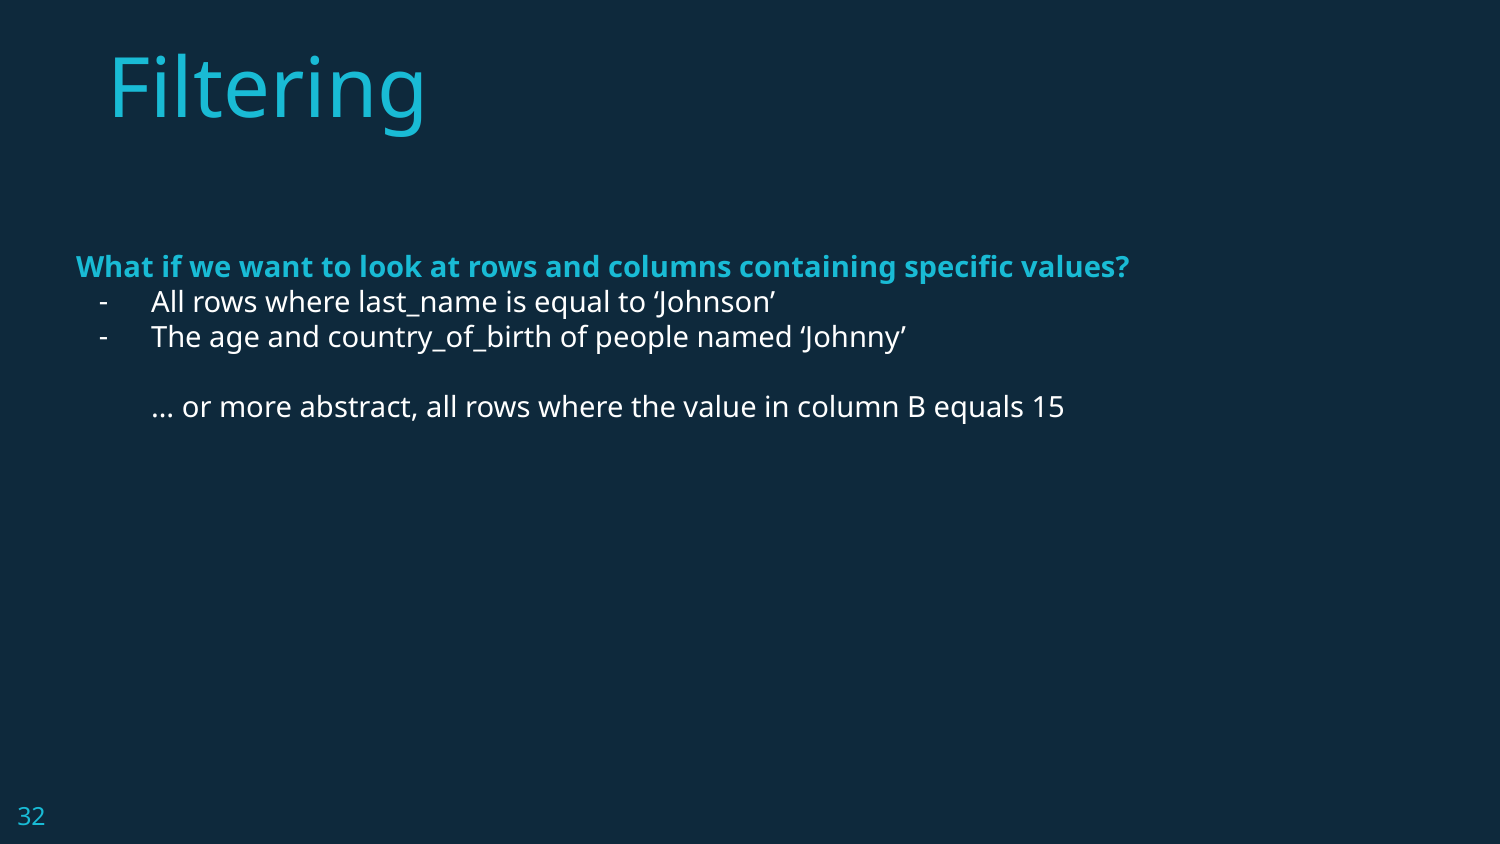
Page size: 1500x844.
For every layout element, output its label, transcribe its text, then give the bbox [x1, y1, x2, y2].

title Filtering [92, 43, 1399, 149]
text_box What if we want to look at rows and columns containing specific values? All rows where last_name is equal to ‘Johnson’ The age and country_of_birth of people named ‘Johnny’ … or more abstract, all rows where the value in column B equals 15 [61, 233, 1331, 726]
slide_number ‹#› [2, 785, 93, 844]
